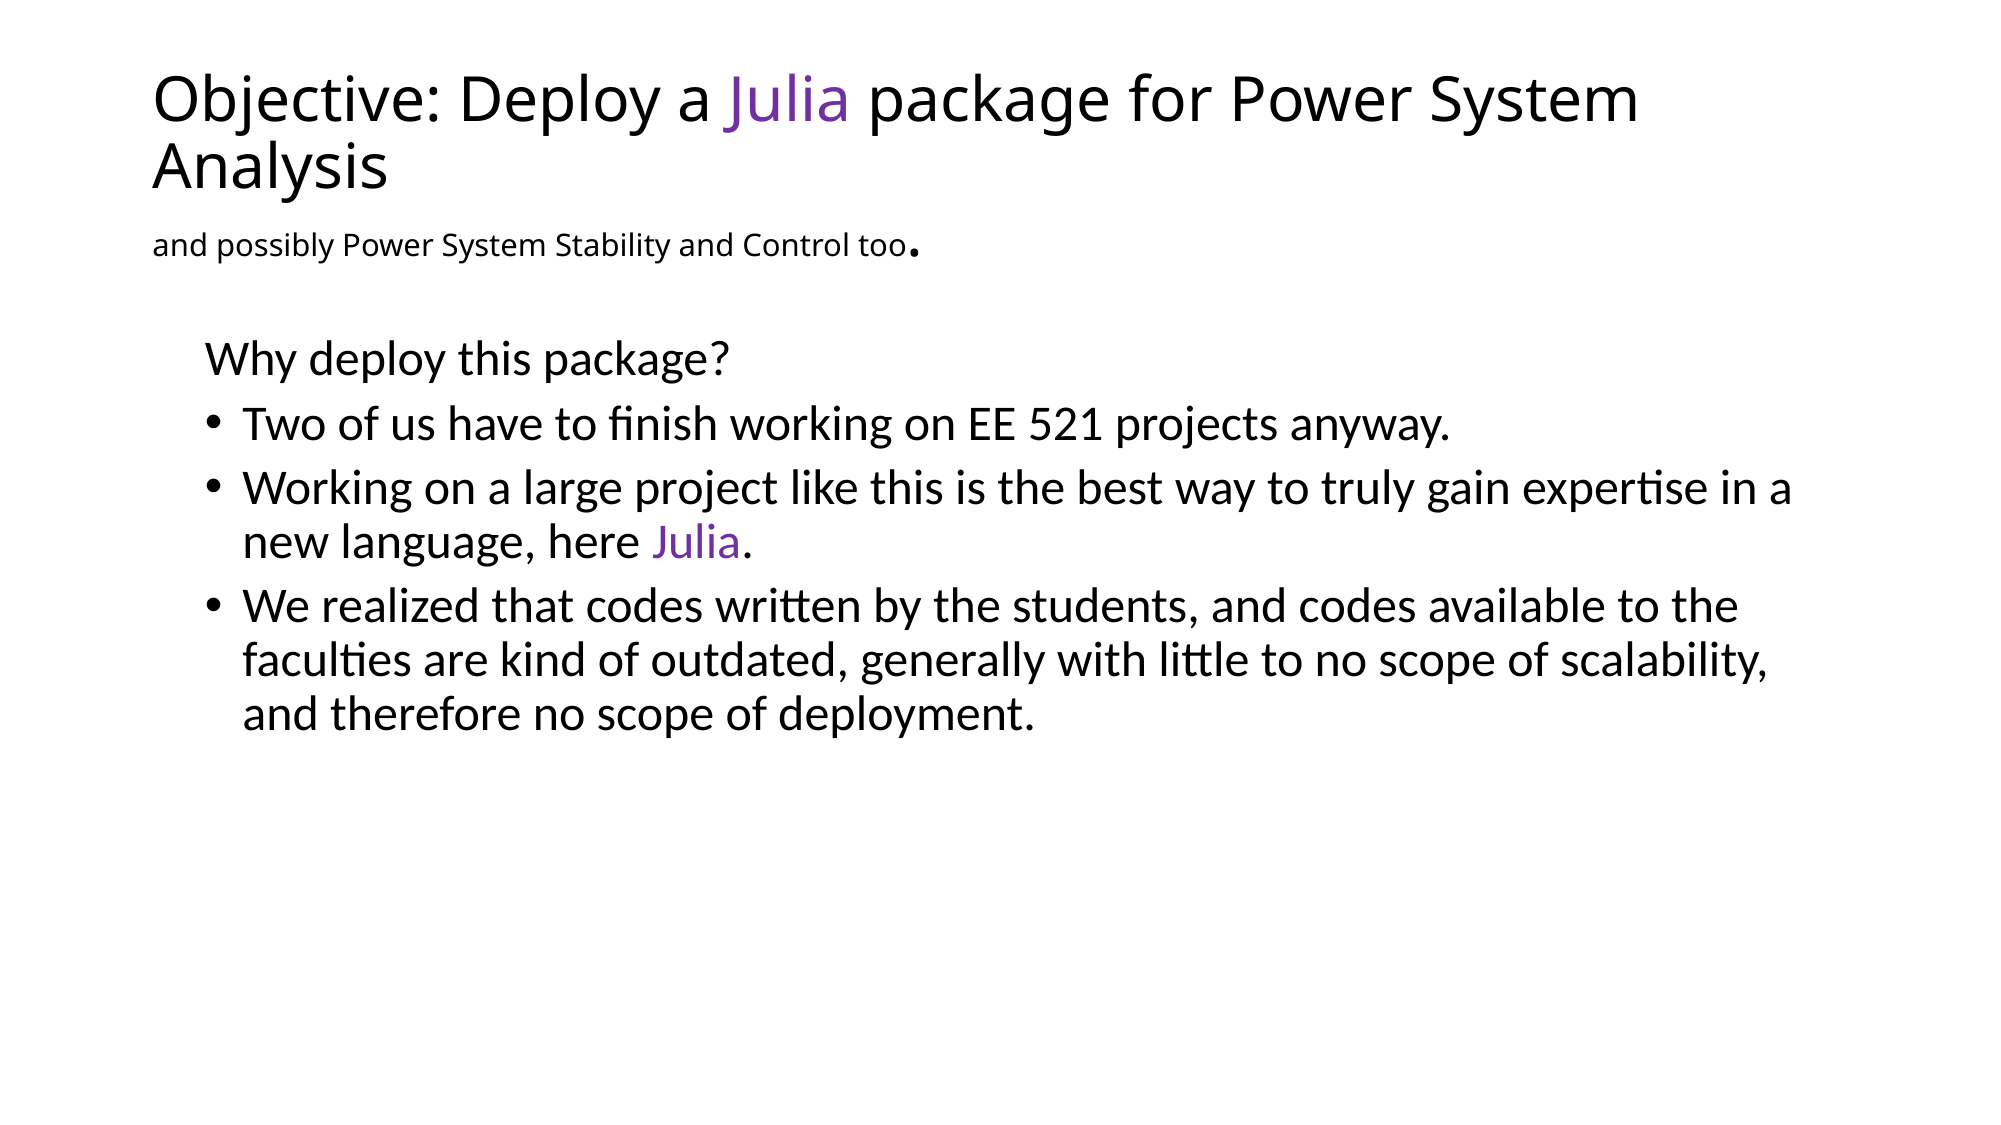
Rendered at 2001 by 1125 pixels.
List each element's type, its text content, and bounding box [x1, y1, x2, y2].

title Objective: Deploy a Julia package for Power System Analysis and possibly Power System Stability and Control too. [137, 59, 1863, 278]
list Why deploy this package? Two of us have to finish working on EE 521 projects anyway. Working on a large project like this is the best way to truly gain expertise in a new language, here Julia. We realized that codes written by the students, and codes available to the faculties are kind of outdated, generally with little to no scope of scalability, and therefore no scope of deployment. [115, 325, 1841, 1039]
